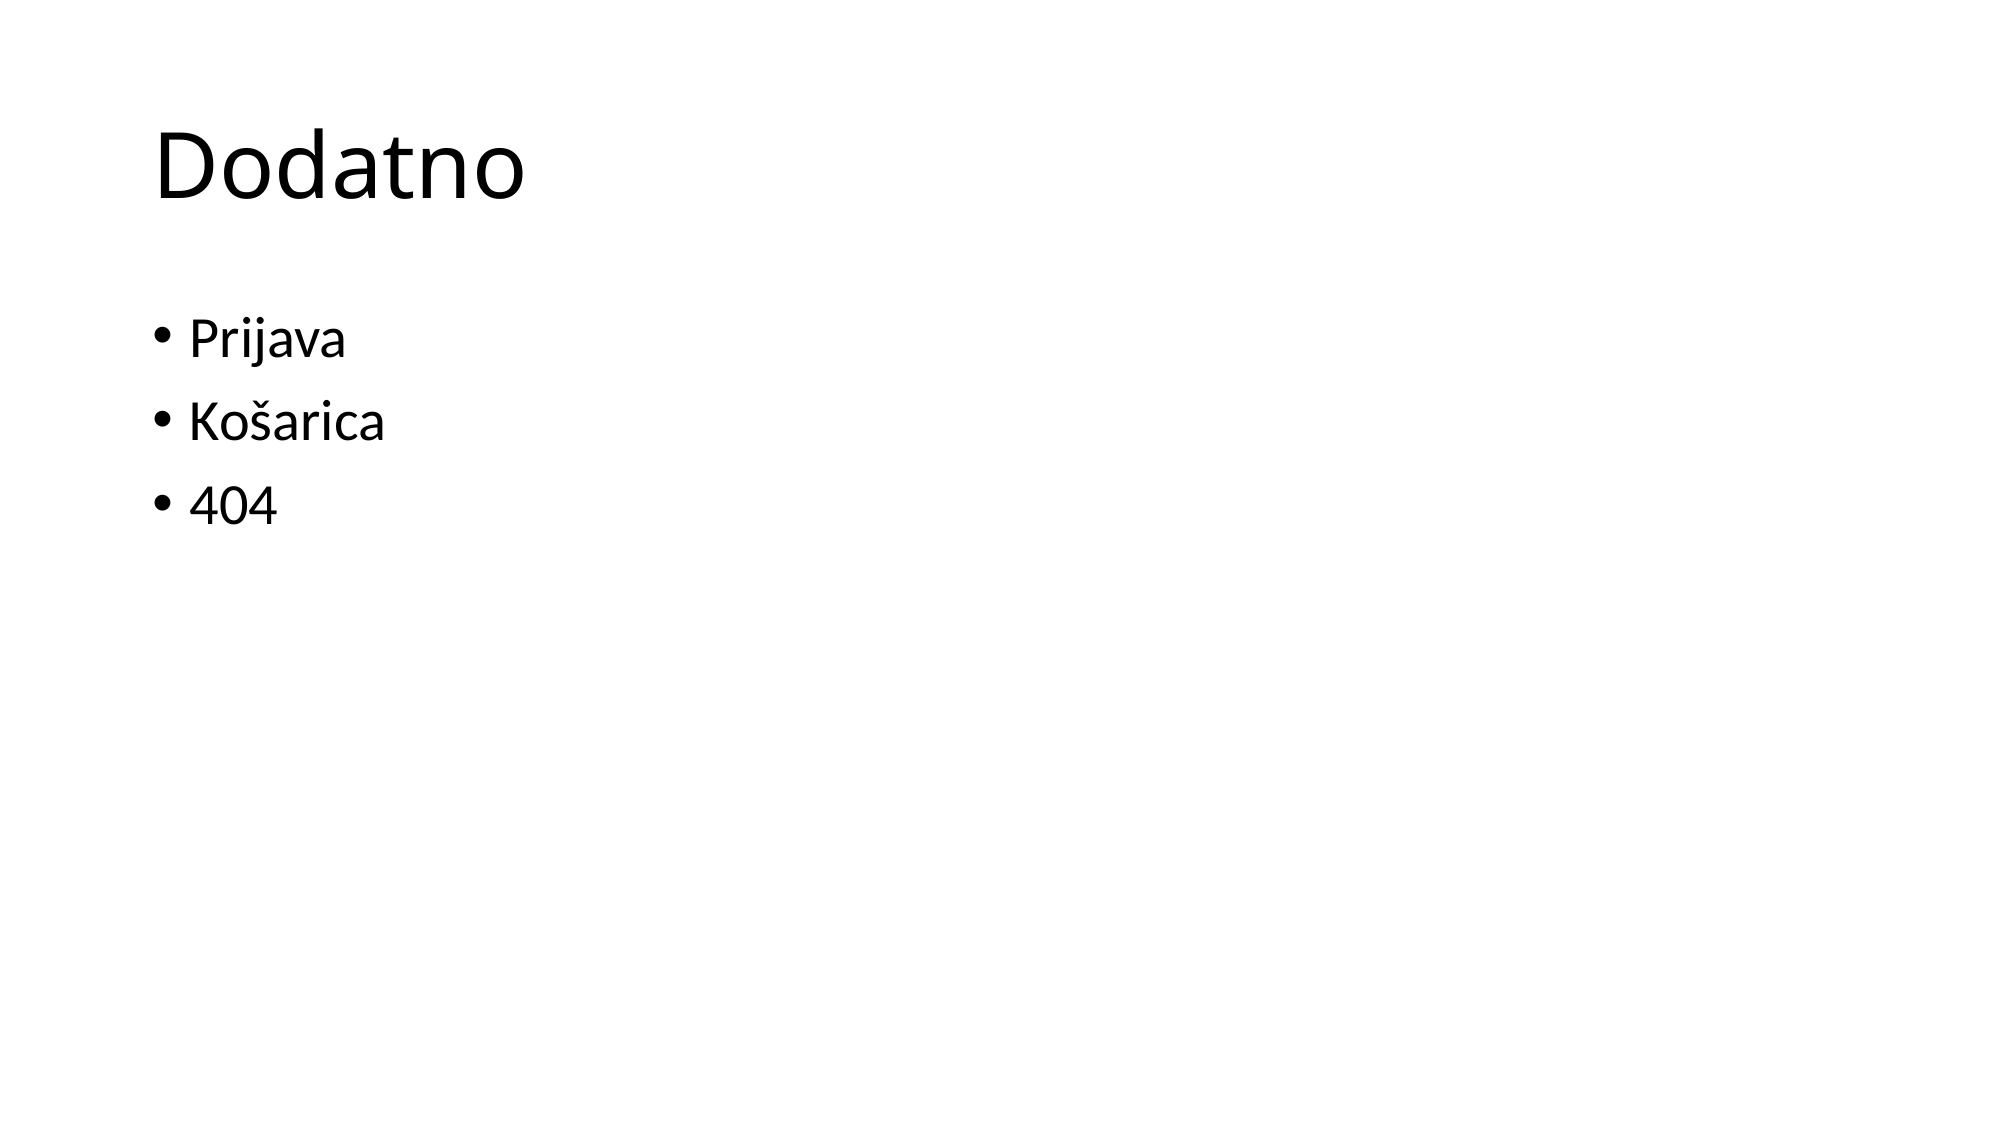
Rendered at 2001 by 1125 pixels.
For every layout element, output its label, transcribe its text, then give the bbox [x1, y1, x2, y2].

list Prijava Košarica 404 [137, 299, 1863, 1014]
title Dodatno [137, 59, 1863, 278]
